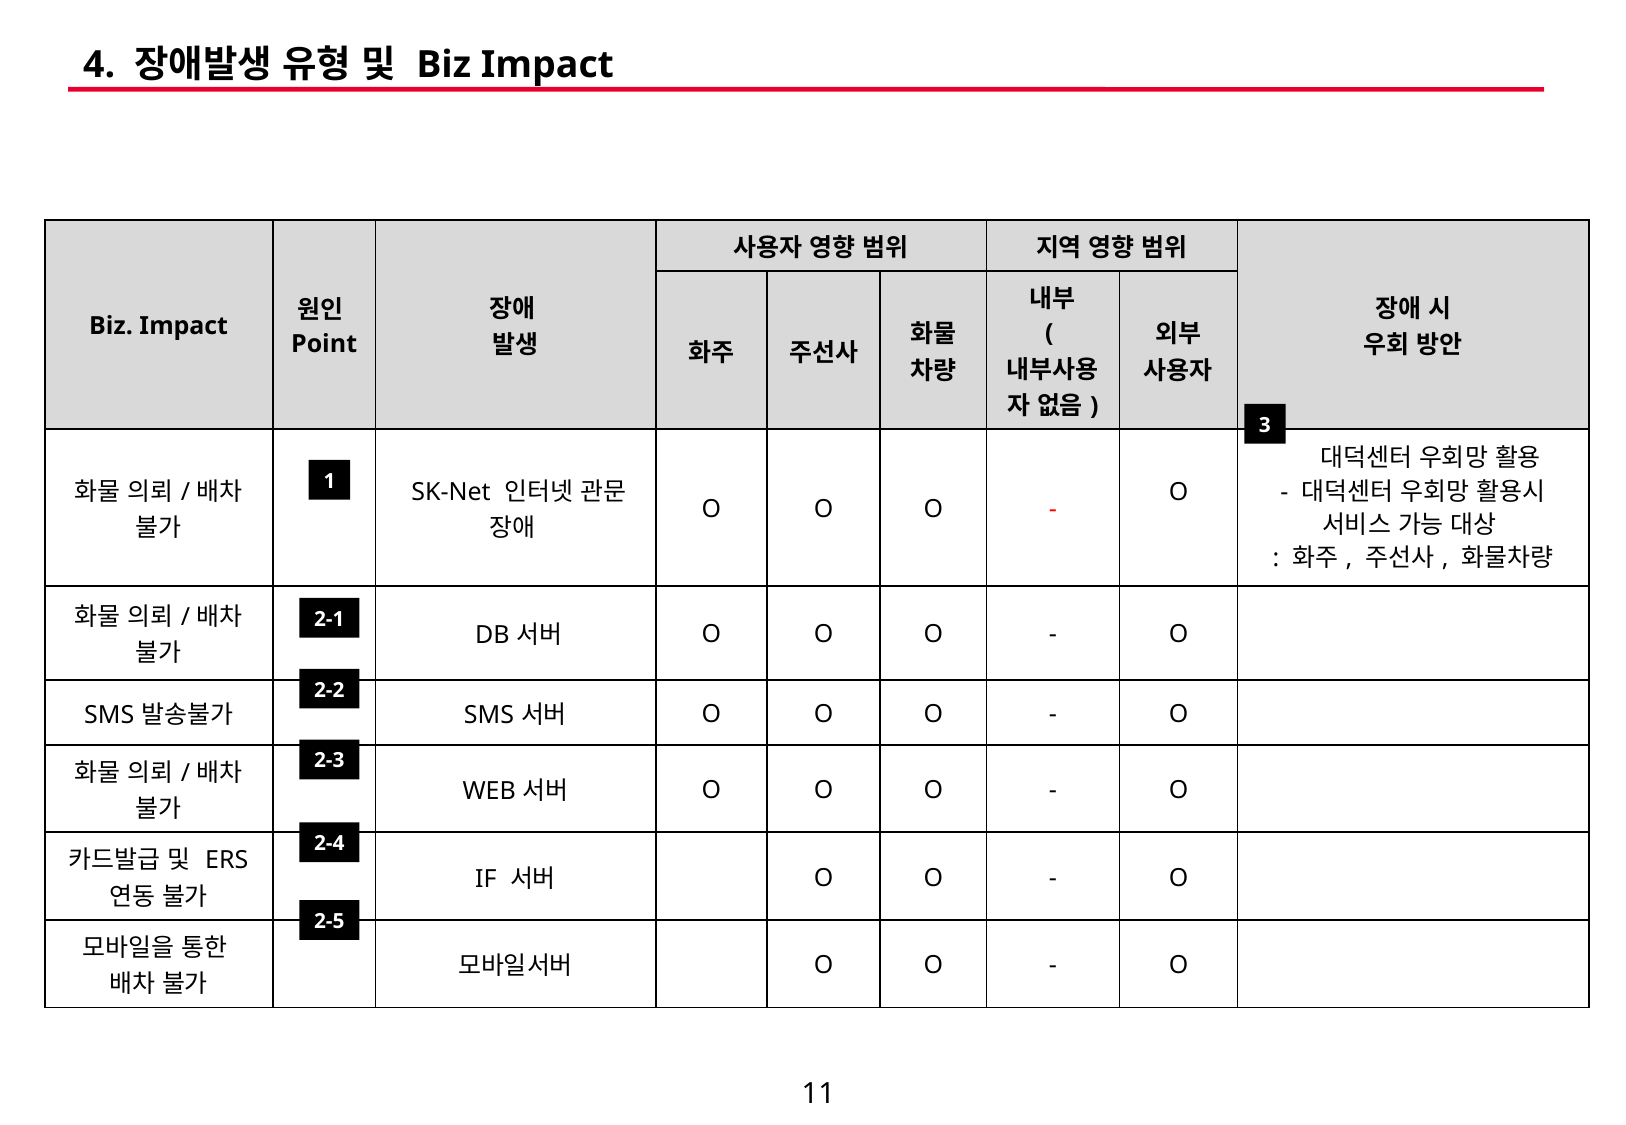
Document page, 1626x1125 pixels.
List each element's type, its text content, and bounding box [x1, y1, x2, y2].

table_cell - [987, 833, 1119, 919]
table_cell O [881, 681, 986, 744]
table_header 사용자 영향 범위 [657, 221, 986, 270]
table_header 지역 영향 범위 [987, 221, 1237, 270]
table_cell SK-Net 인터넷 관문 장애 [376, 430, 655, 585]
table_cell O [657, 746, 766, 831]
table_cell 내부 (내부사용자 없음) [987, 272, 1119, 428]
table_cell O [1120, 681, 1237, 744]
table_cell [1238, 587, 1588, 679]
table_cell [274, 746, 375, 831]
table_cell [274, 833, 375, 919]
text_box 2-5 [299, 900, 360, 940]
table_cell - [987, 681, 1119, 744]
text_box 3 [1244, 403, 1286, 444]
table_cell 대덕센터 우회망 활용 - 대덕센터 우회망 활용시 서비스 가능 대상 : 화주, 주선사, 화물차량 [1238, 430, 1588, 585]
text_box 2-3 [299, 739, 360, 780]
table_cell O [1120, 587, 1237, 679]
title 4. 장애발생 유형 및 Biz Impact [67, 36, 1499, 94]
table_cell - [987, 921, 1119, 1007]
table_cell O [1120, 746, 1237, 831]
table_header 원인Point [274, 221, 375, 428]
table_cell [657, 833, 766, 919]
table_cell O [881, 833, 986, 919]
table_cell 화물 의뢰/배차 불가 [46, 746, 272, 831]
table_cell O [1120, 430, 1237, 585]
table_cell [657, 921, 766, 1007]
table_cell 화물 의뢰/배차 불가 [46, 430, 272, 585]
table_cell 화주 [657, 272, 766, 428]
table_cell O [768, 921, 879, 1007]
table_cell [1238, 833, 1588, 919]
table_cell O [1120, 833, 1237, 919]
table_cell [1238, 681, 1588, 744]
table_cell [274, 921, 375, 1007]
table_header Biz. Impact [46, 221, 272, 428]
table_cell [1238, 921, 1588, 1007]
table_cell O [1120, 921, 1237, 1007]
table_cell - [987, 430, 1119, 585]
table_cell [274, 430, 375, 585]
table_cell SMS서버 [376, 681, 655, 744]
table_cell WEB서버 [376, 746, 655, 831]
table_cell - [987, 746, 1119, 831]
table_cell [274, 587, 375, 679]
table_cell 화물 차량 [881, 272, 986, 428]
table_cell O [657, 587, 766, 679]
table_cell O [657, 681, 766, 744]
table_cell - [987, 587, 1119, 679]
table_cell DB서버 [376, 587, 655, 679]
table_cell O [881, 430, 986, 585]
table_cell [1238, 746, 1588, 831]
table_cell O [768, 746, 879, 831]
table_cell O [768, 681, 879, 744]
table_cell O [768, 587, 879, 679]
table_cell 카드발급 및 ERS 연동 불가 [46, 833, 272, 919]
table_cell 모바일서버 [376, 921, 655, 1007]
table_cell 외부 사용자 [1120, 272, 1237, 428]
text_box 2-4 [299, 822, 360, 863]
table_cell O [768, 833, 879, 919]
table_cell SMS발송불가 [46, 681, 272, 744]
table_cell 주선사 [768, 272, 879, 428]
text_box 2-1 [299, 597, 360, 638]
table_cell 모바일을 통한 배차 불가 [46, 921, 272, 1007]
table_cell O [881, 921, 986, 1007]
table_cell O [657, 430, 766, 585]
text_box 2-2 [299, 668, 360, 709]
table_cell [274, 681, 375, 744]
table_cell O [768, 430, 879, 585]
text_box 1 [308, 459, 351, 500]
table_cell 화물 의뢰/배차 불가 [46, 587, 272, 679]
table_cell O [881, 746, 986, 831]
table_cell IF 서버 [376, 833, 655, 919]
table_header 장애 발생 [376, 221, 655, 428]
table_header 장애 시 우회 방안 [1238, 221, 1588, 428]
table_cell O [881, 587, 986, 679]
